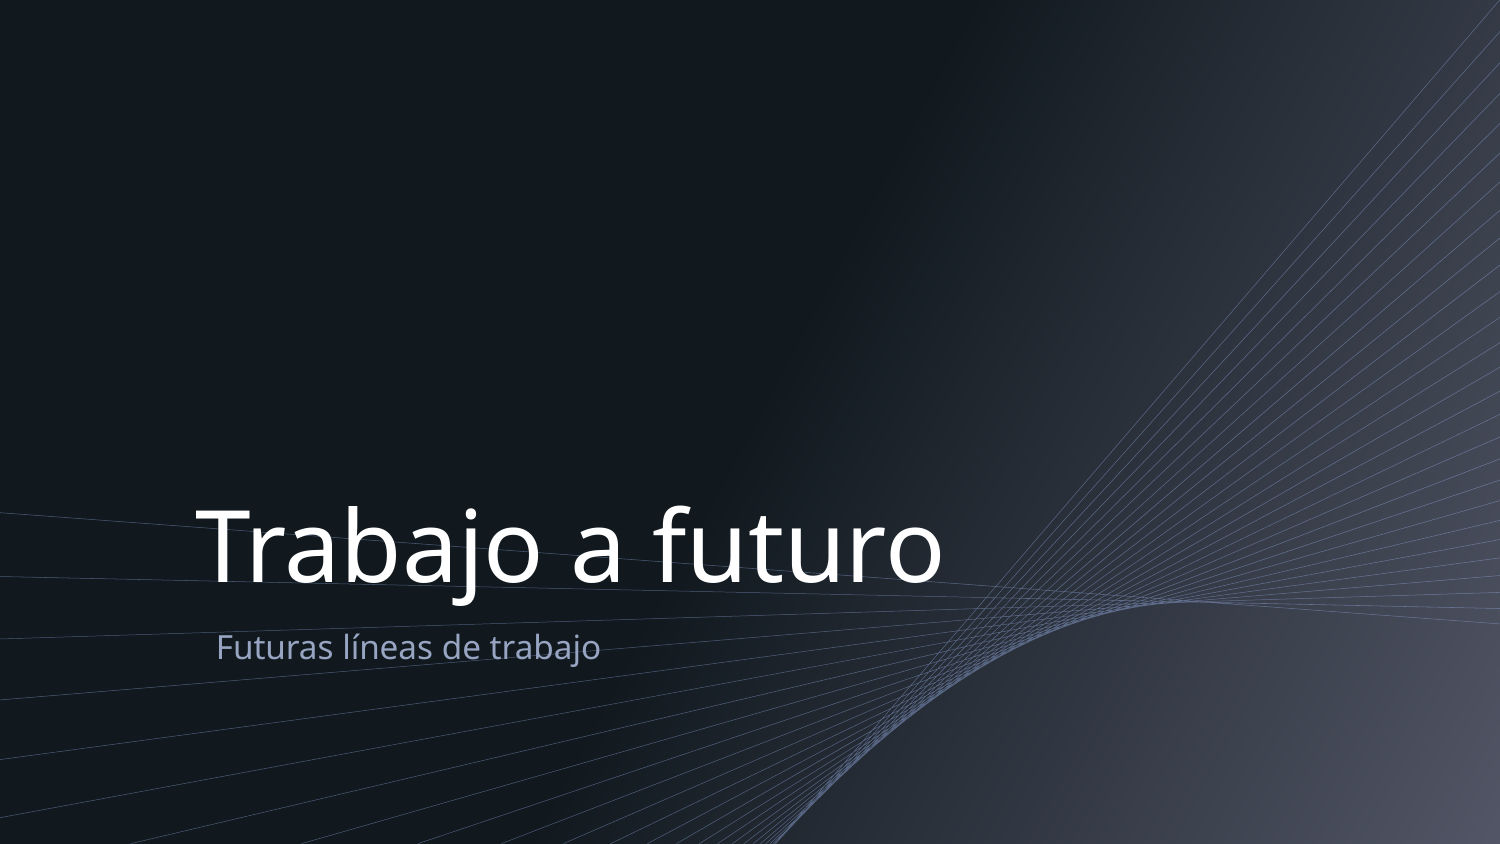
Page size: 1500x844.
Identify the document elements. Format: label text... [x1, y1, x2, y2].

title Trabajo a futuro [195, 390, 1305, 605]
subtitle Futuras líneas de trabajo [195, 620, 1305, 667]
